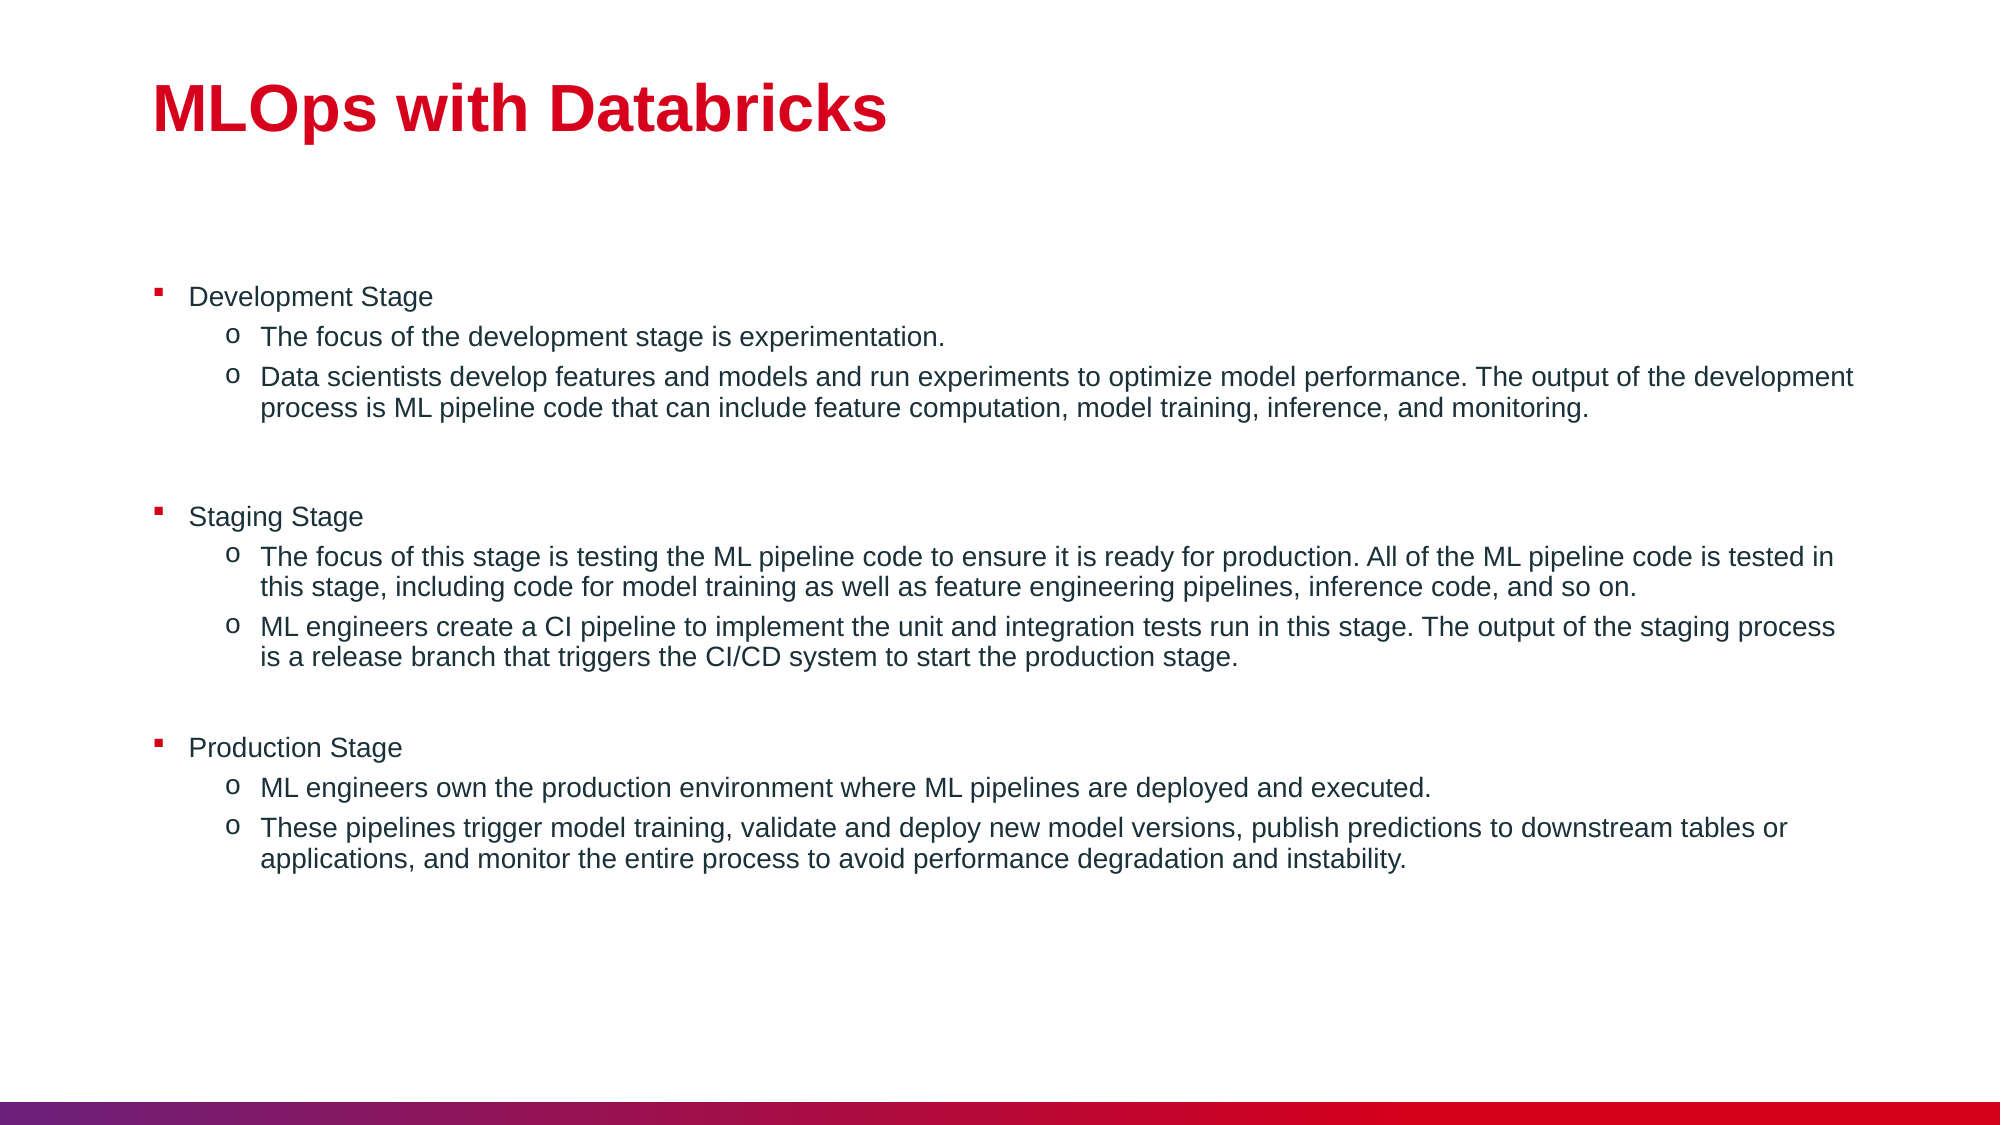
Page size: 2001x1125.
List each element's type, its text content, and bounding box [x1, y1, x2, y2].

list Development Stage The focus of the development stage is experimentation. Data scientists develop features and models and run experiments to optimize model performance. The output of the development process is ML pipeline code that can include feature computation, model training, inference, and monitoring. Staging Stage The focus of this stage is testing the ML pipeline code to ensure it is ready for production. All of the ML pipeline code is tested in this stage, including code for model training as well as feature engineering pipelines, inference code, and so on. ML engineers create a CI pipeline to implement the unit and integration tests run in this stage. The output of the staging process is a release branch that triggers the CI/CD system to start the production stage. Production Stage ML engineers own the production environment where ML pipelines are deployed and executed. These pipelines trigger model training, validate and deploy new model versions, publish predictions to downstream tables or applications, and monitor the entire process to avoid performance degradation and instability. [137, 274, 1876, 885]
title MLOps with Databricks [137, 66, 1826, 155]
